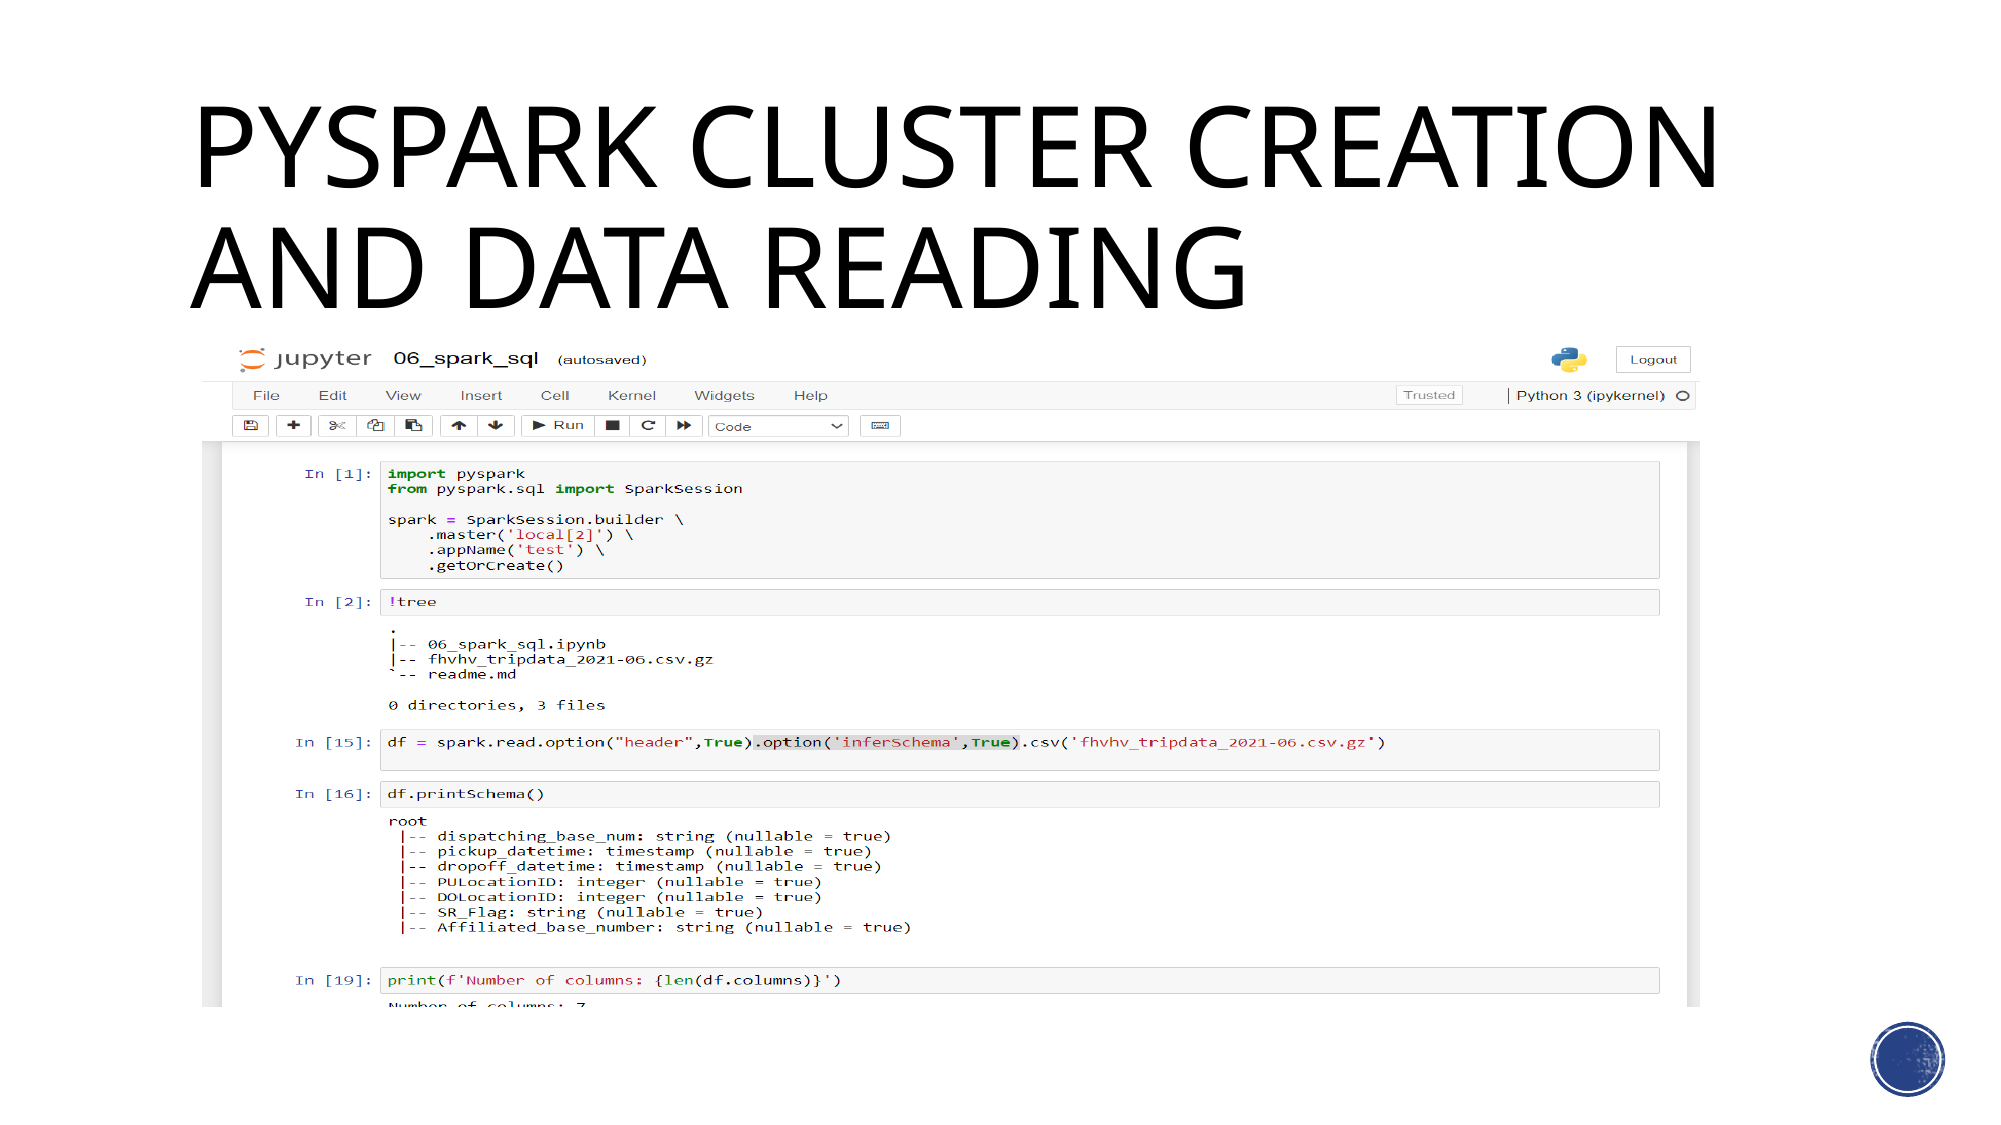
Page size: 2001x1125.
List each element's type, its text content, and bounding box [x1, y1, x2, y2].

picture [202, 343, 1698, 1006]
title PYSpark cluster creation and data reading [175, 79, 1826, 344]
